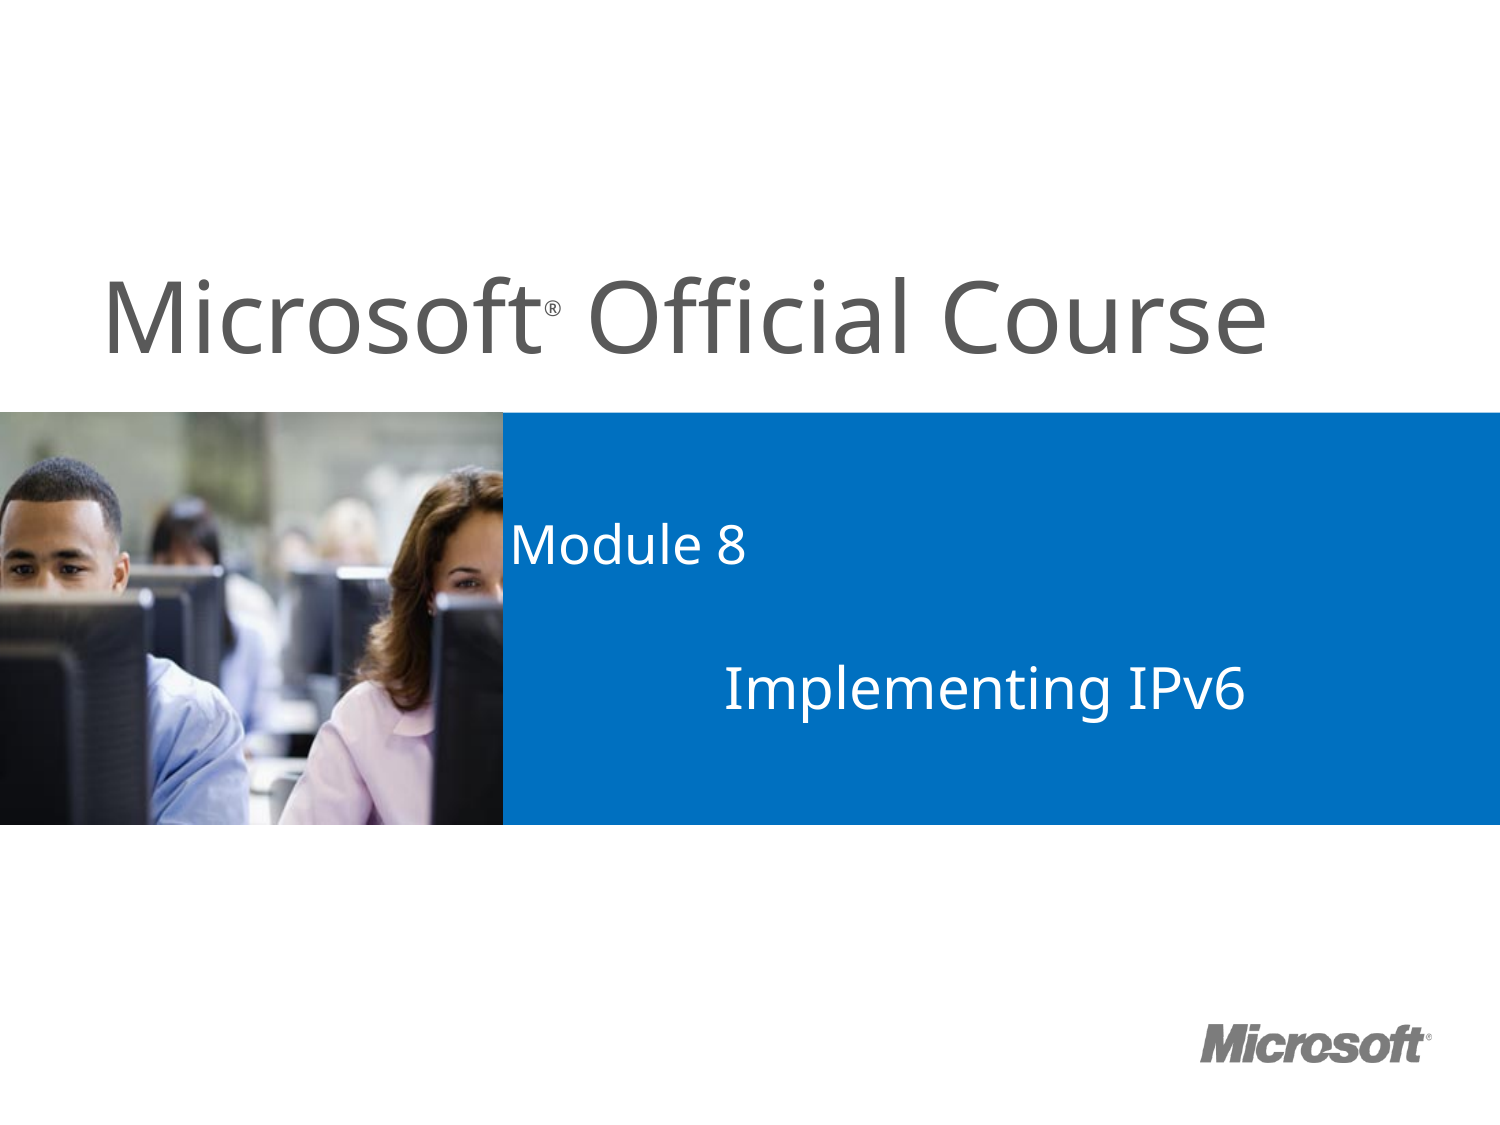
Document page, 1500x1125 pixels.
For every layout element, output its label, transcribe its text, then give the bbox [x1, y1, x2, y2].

subtitle Implementing IPv6 [511, 643, 1460, 826]
picture [0, 412, 503, 825]
title Module 8 [509, 519, 1451, 576]
